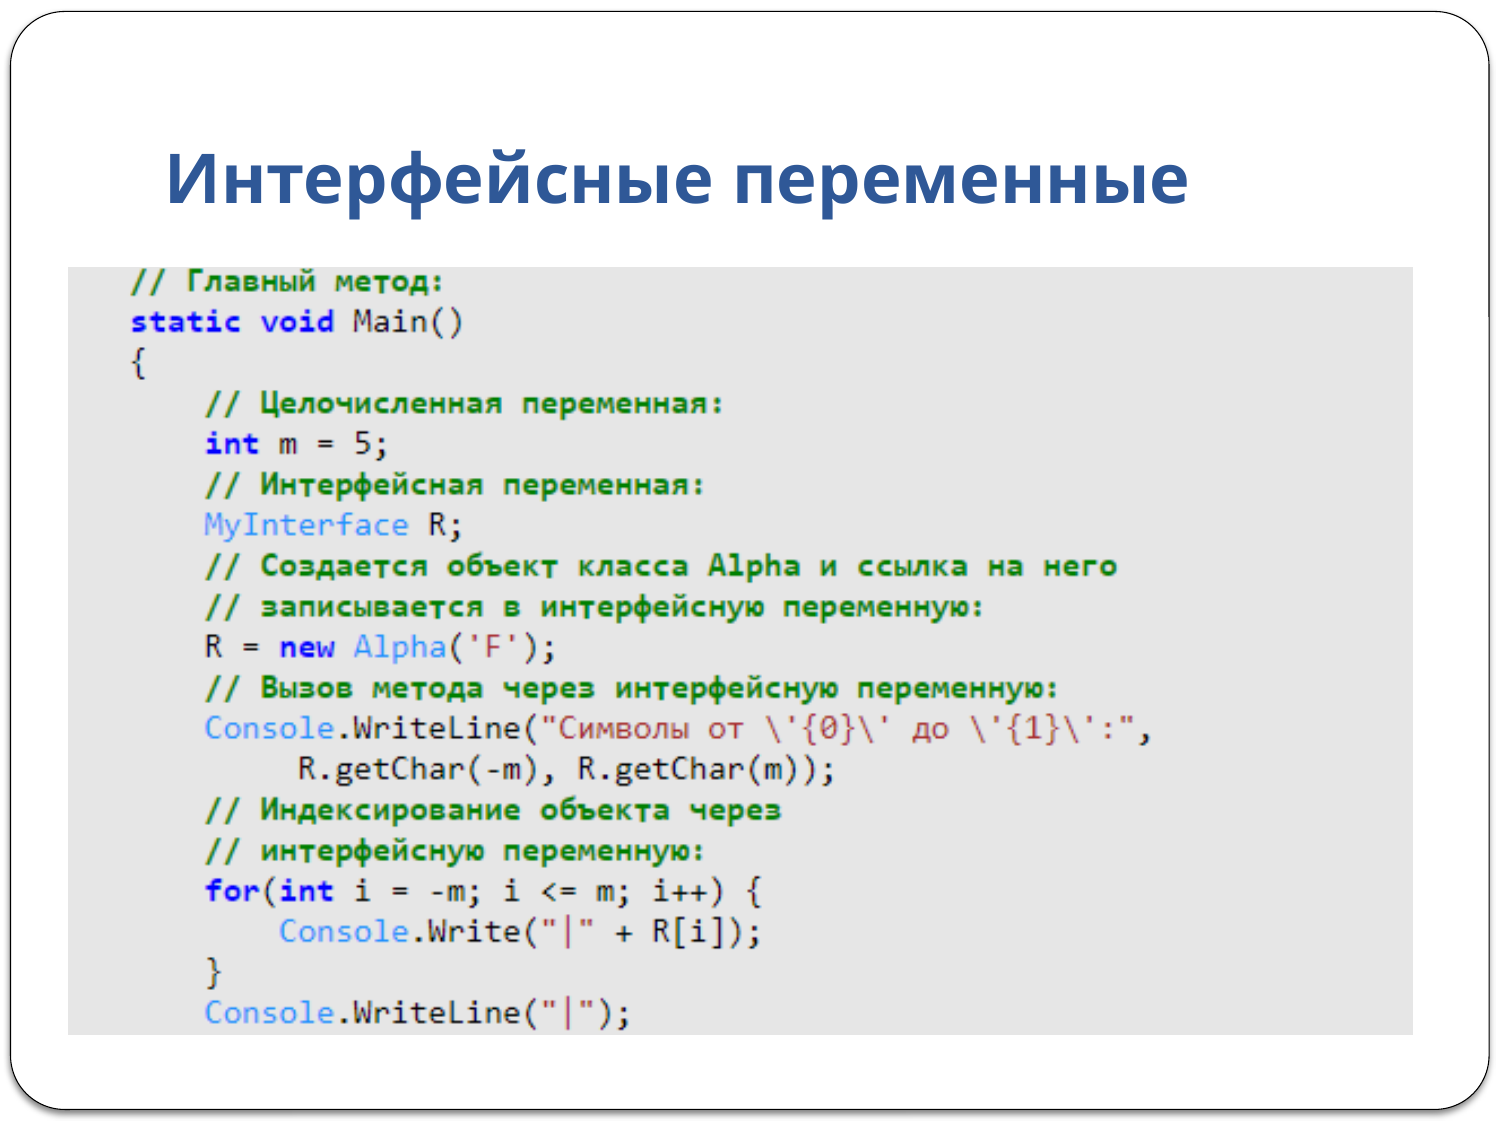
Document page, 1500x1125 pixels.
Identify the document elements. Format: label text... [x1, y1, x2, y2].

title Интерфейсные переменные [150, 45, 1425, 233]
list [68, 266, 1413, 1036]
